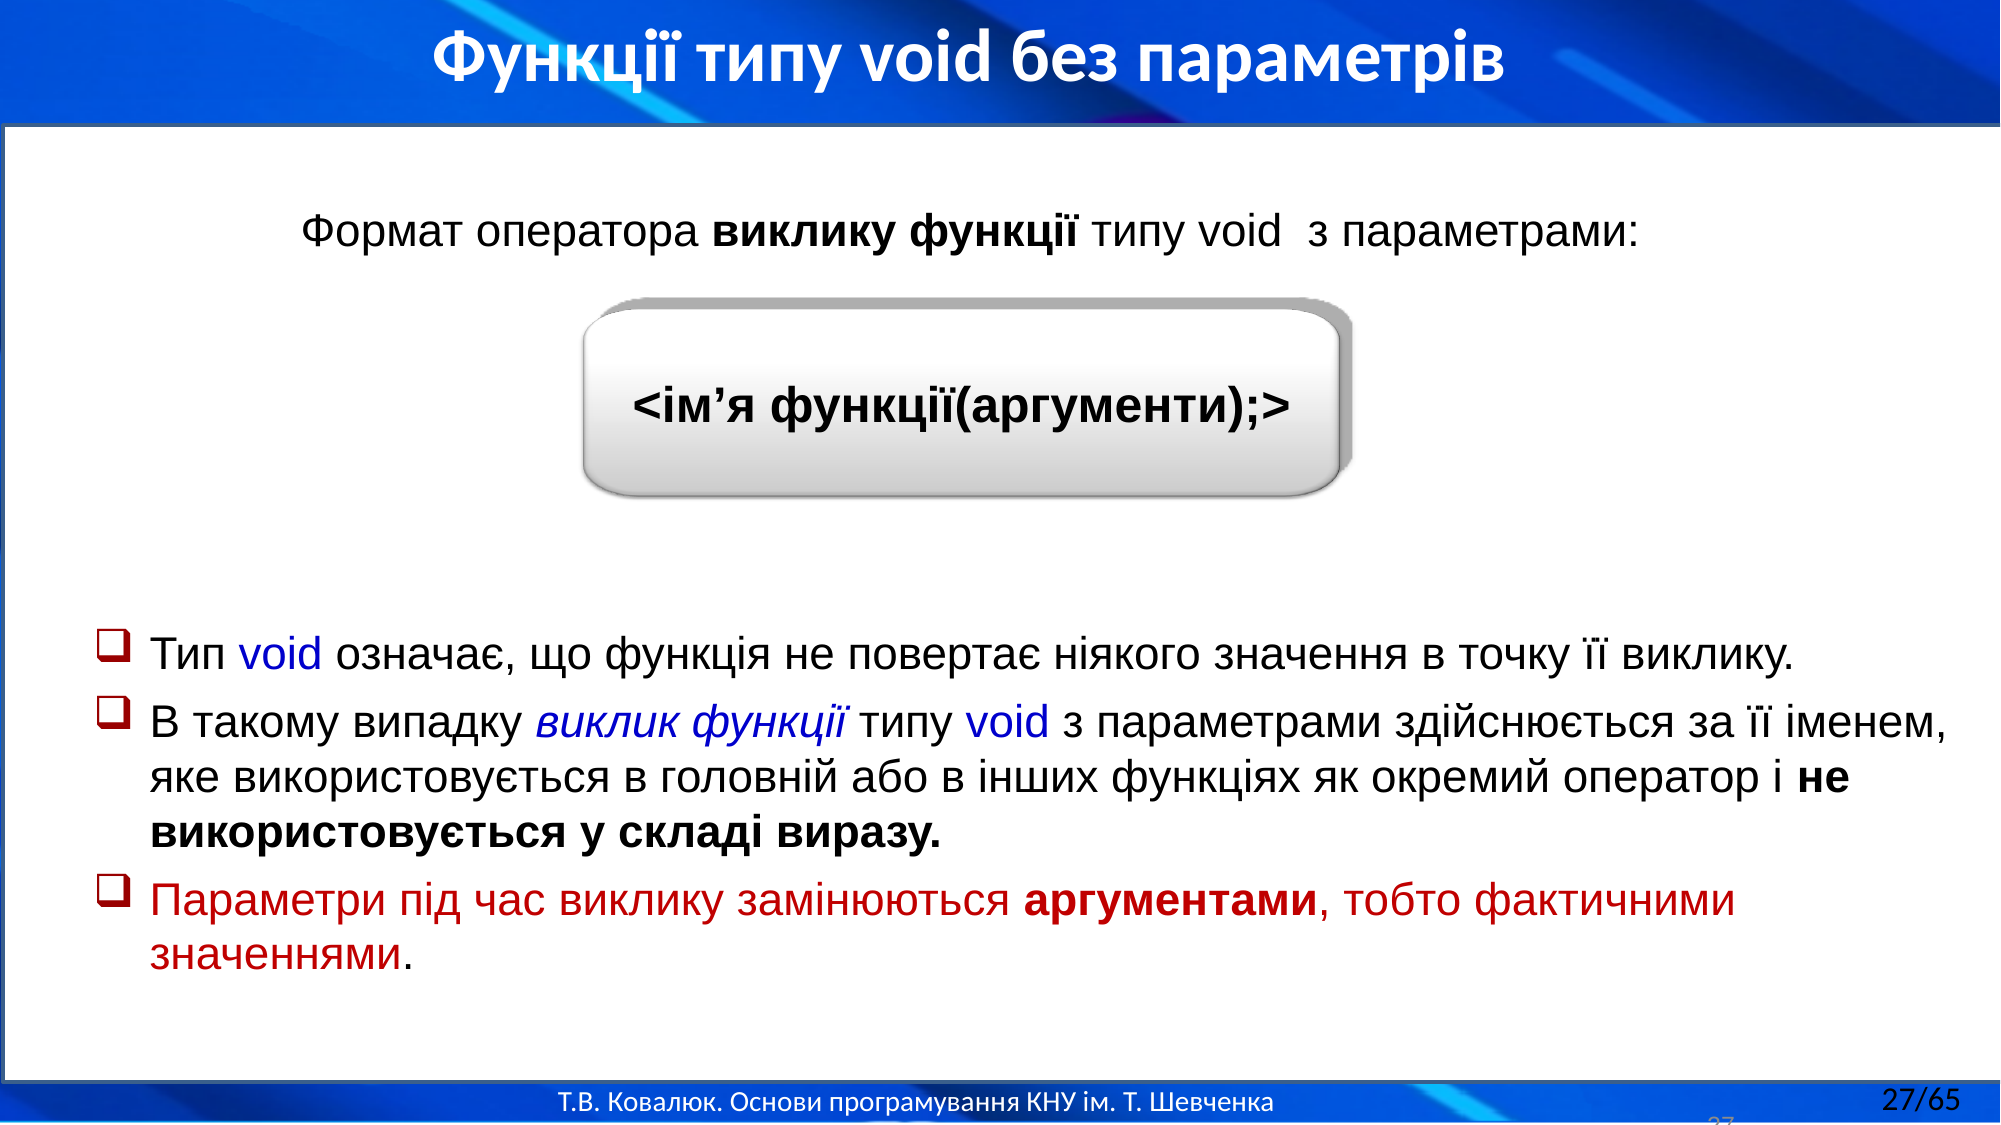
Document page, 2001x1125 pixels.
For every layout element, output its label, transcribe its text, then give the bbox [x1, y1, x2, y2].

picture [0, 0, 2000, 1125]
text_box Тип void означає, що функція не повертає ніякого значення в точку її виклику. В такому випадку виклик функції типу void з параметрами здійснюється за її іменем, яке використовується в головній або в інших функціях як окремий оператор і не використовується у складі виразу. Параметри під час виклику замінюються аргументами, тобто фактичними значеннями. [78, 616, 1969, 987]
title Функції типу void без параметрів [249, 0, 1692, 104]
picture [670, 0, 2000, 123]
text_box Формат оператора виклику функції типу void з параметрами: [285, 193, 1656, 263]
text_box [574, 302, 1349, 516]
slide_number 27 [1651, 1103, 1750, 1125]
